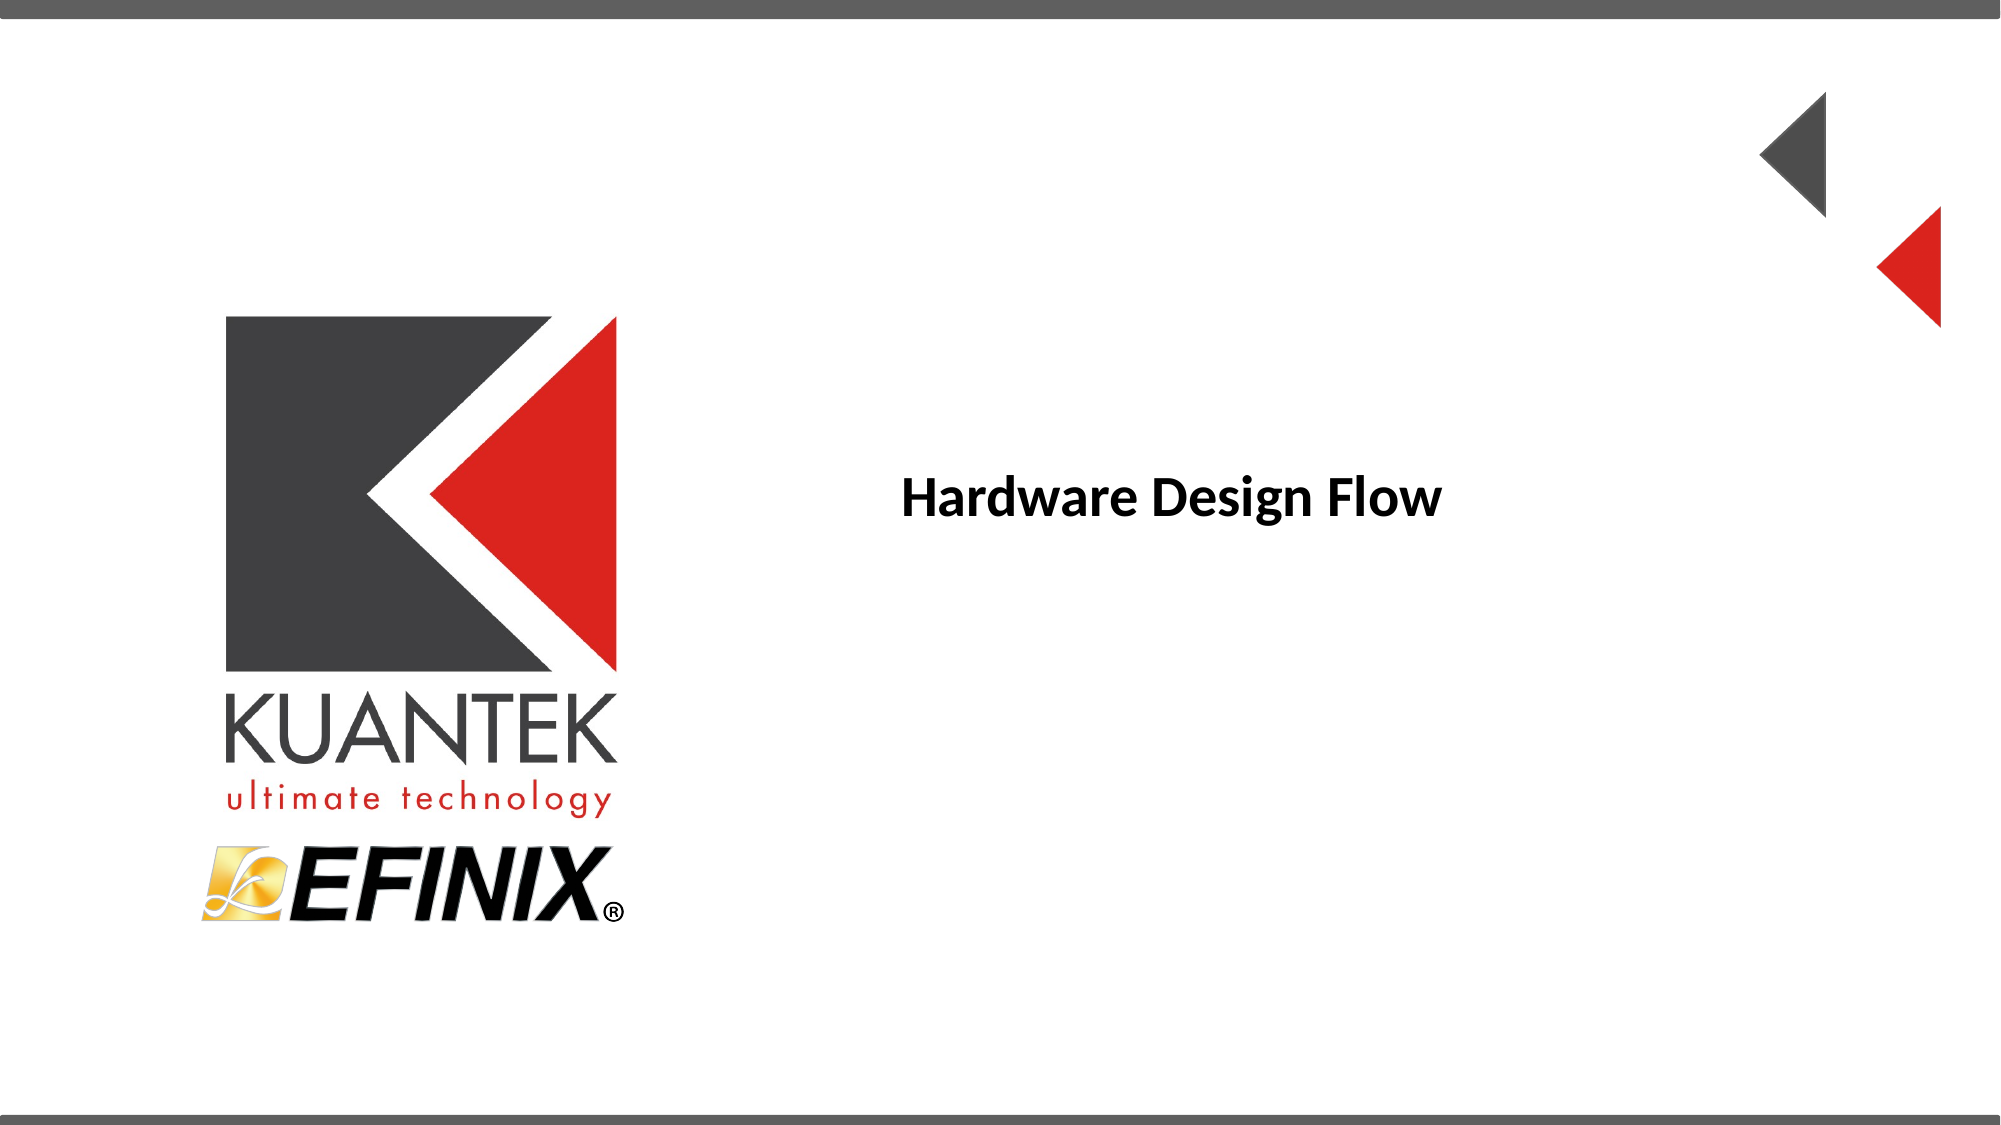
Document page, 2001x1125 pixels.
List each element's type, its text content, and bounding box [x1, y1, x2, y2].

picture [200, 845, 624, 922]
title Hardware Design Flow [886, 298, 1530, 697]
picture [223, 313, 619, 821]
picture [1876, 206, 1941, 328]
